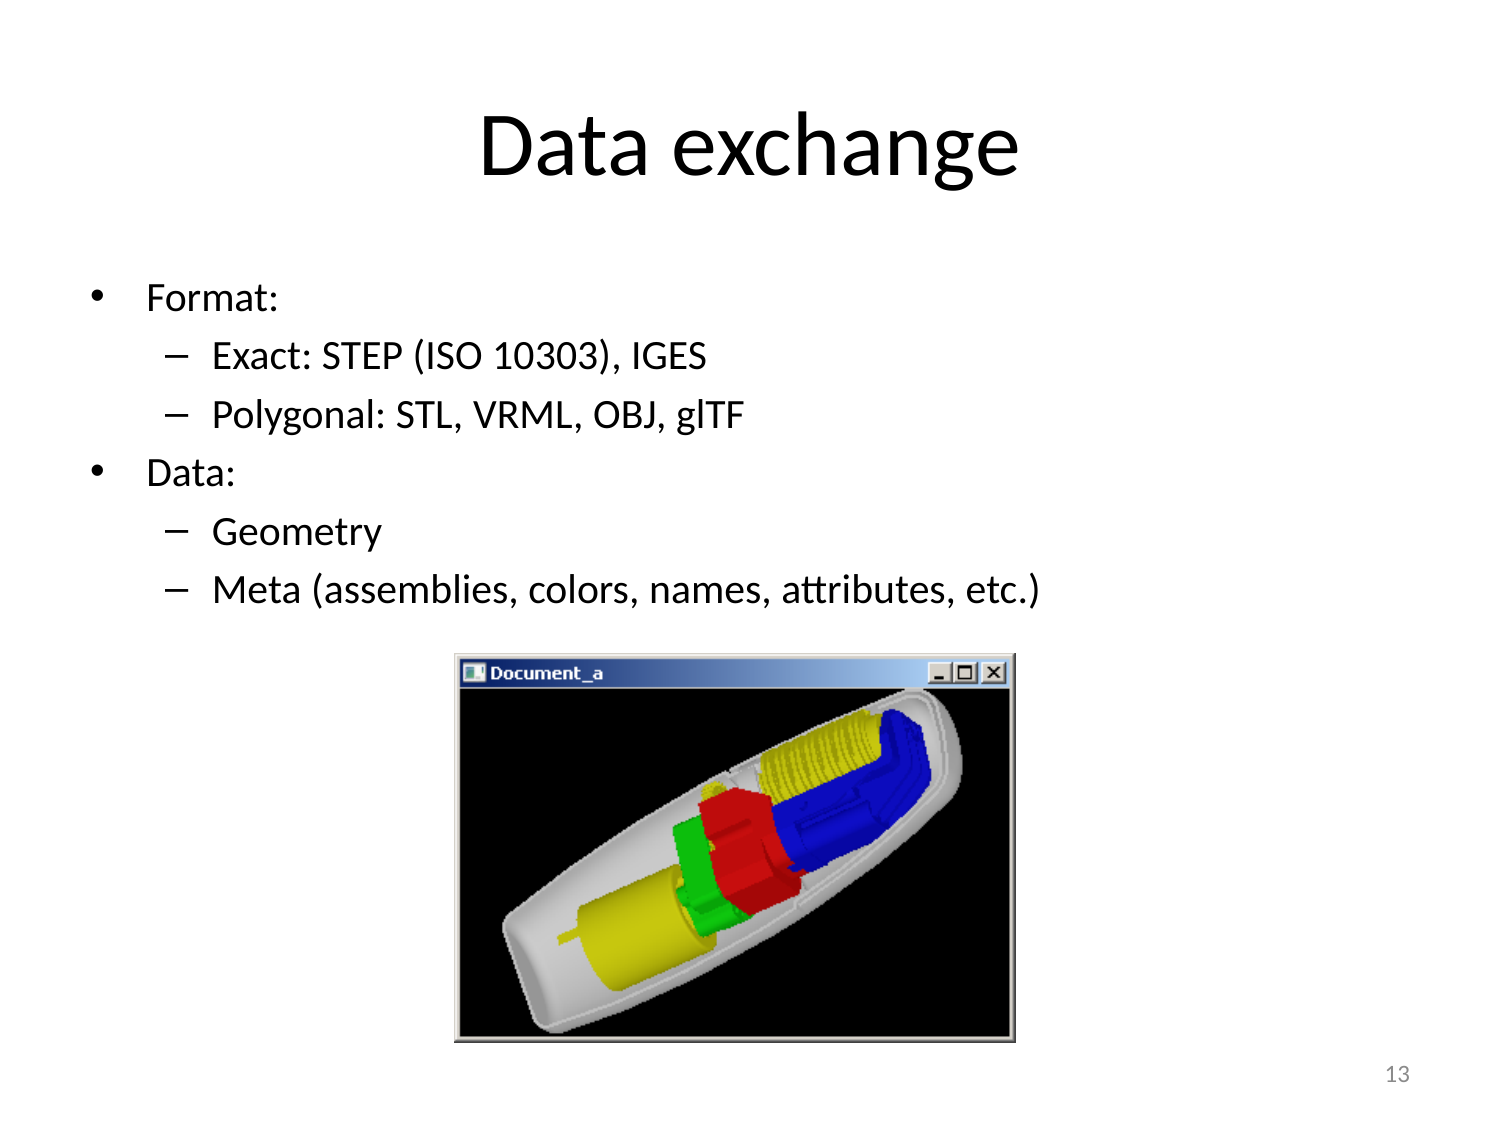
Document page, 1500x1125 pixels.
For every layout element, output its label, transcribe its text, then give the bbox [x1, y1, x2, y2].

picture [454, 653, 1016, 1043]
list Format: Exact: STEP (ISO 10303), IGES Polygonal: STL, VRML, OBJ, glTF Data: Geometry Meta (assemblies, colors, names, attributes, etc.) [75, 262, 1425, 988]
slide_number 13 [1074, 1042, 1425, 1103]
title Data exchange [75, 45, 1425, 233]
